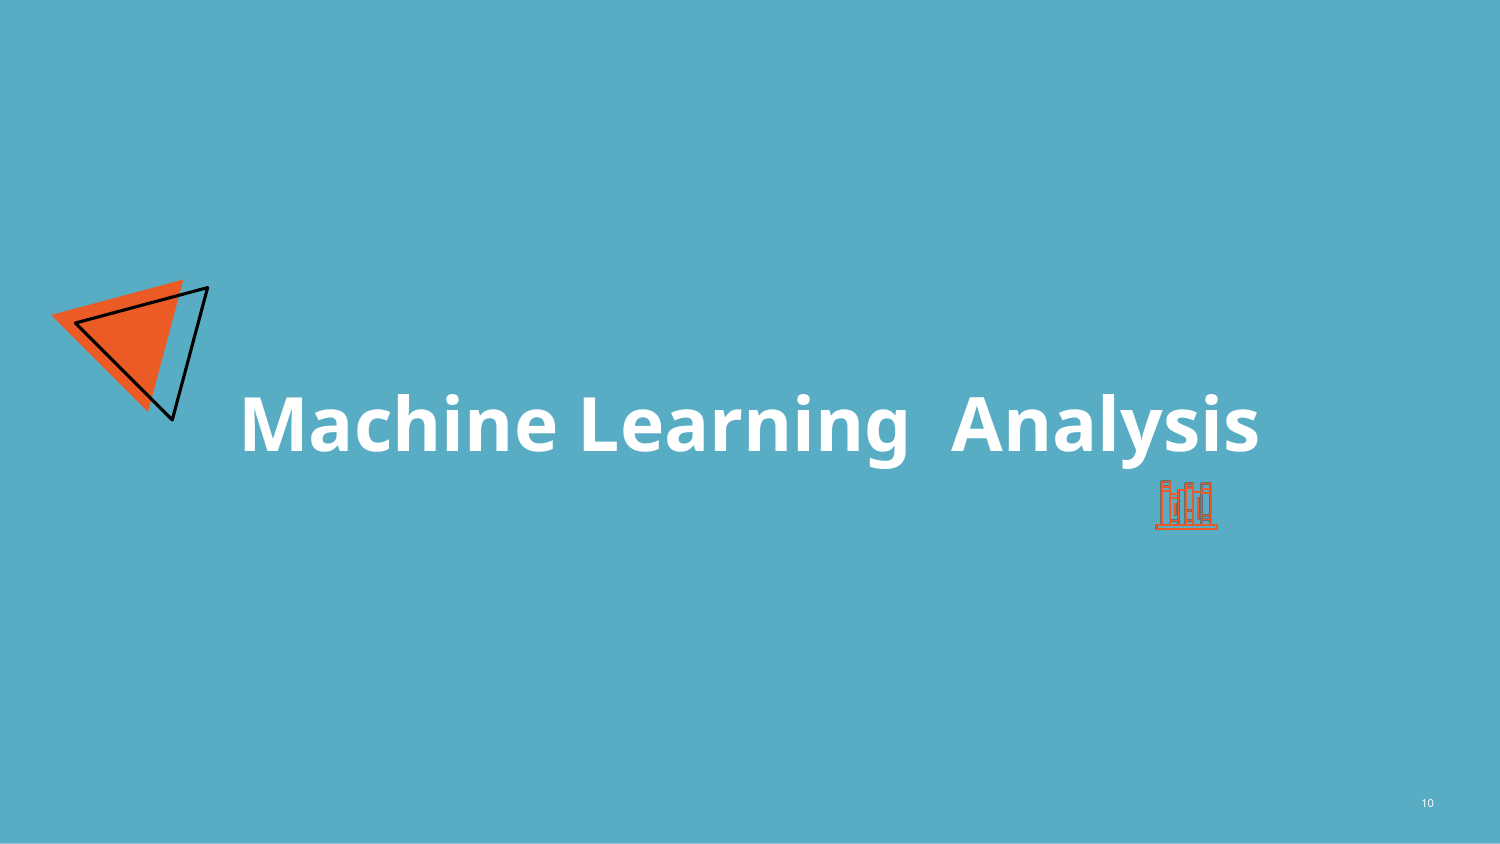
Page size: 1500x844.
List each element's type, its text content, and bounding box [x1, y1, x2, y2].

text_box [73, 260, 234, 391]
picture [1151, 469, 1222, 540]
title Machine Learning Analysis [51, 352, 1449, 491]
slide_number ‹#› [1388, 781, 1449, 827]
